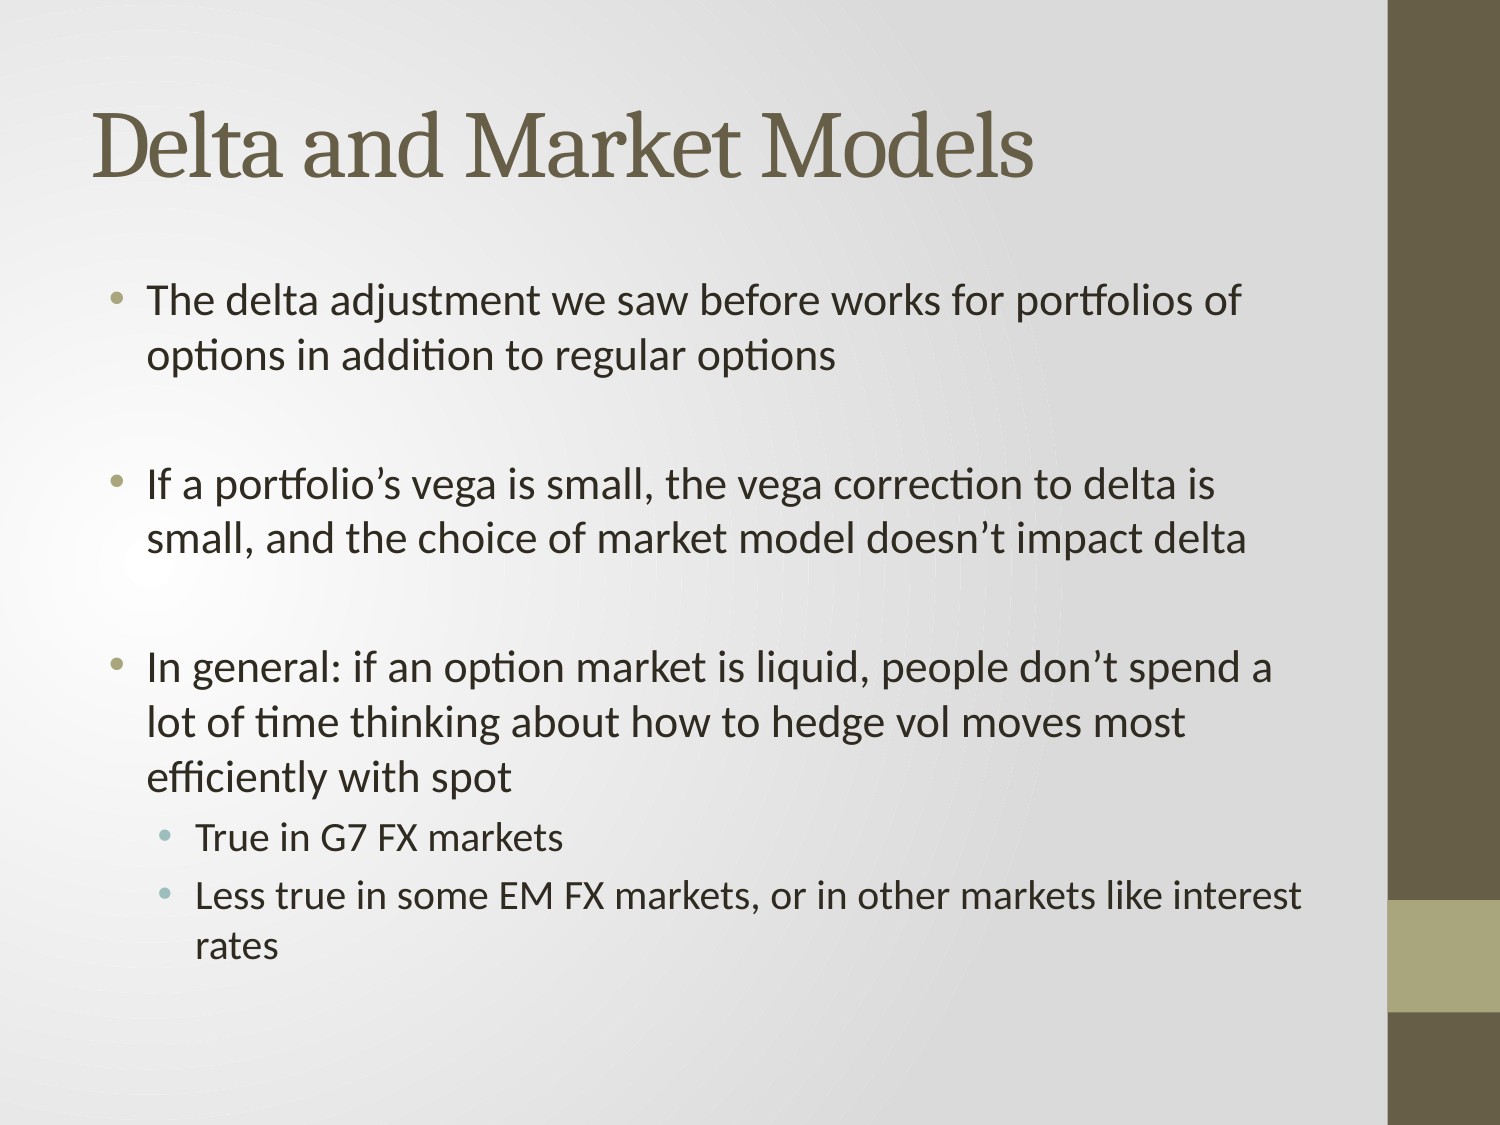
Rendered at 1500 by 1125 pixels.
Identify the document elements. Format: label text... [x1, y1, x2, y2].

title Delta and Market Models [75, 45, 1325, 233]
list The delta adjustment we saw before works for portfolios of options in addition to regular options If a portfolio’s vega is small, the vega correction to delta is small, and the choice of market model doesn’t impact delta In general: if an option market is liquid, people don’t spend a lot of time thinking about how to hedge vol moves most efficiently with spot True in G7 FX markets Less true in some EM FX markets, or in other markets like interest rates [75, 262, 1325, 1050]
